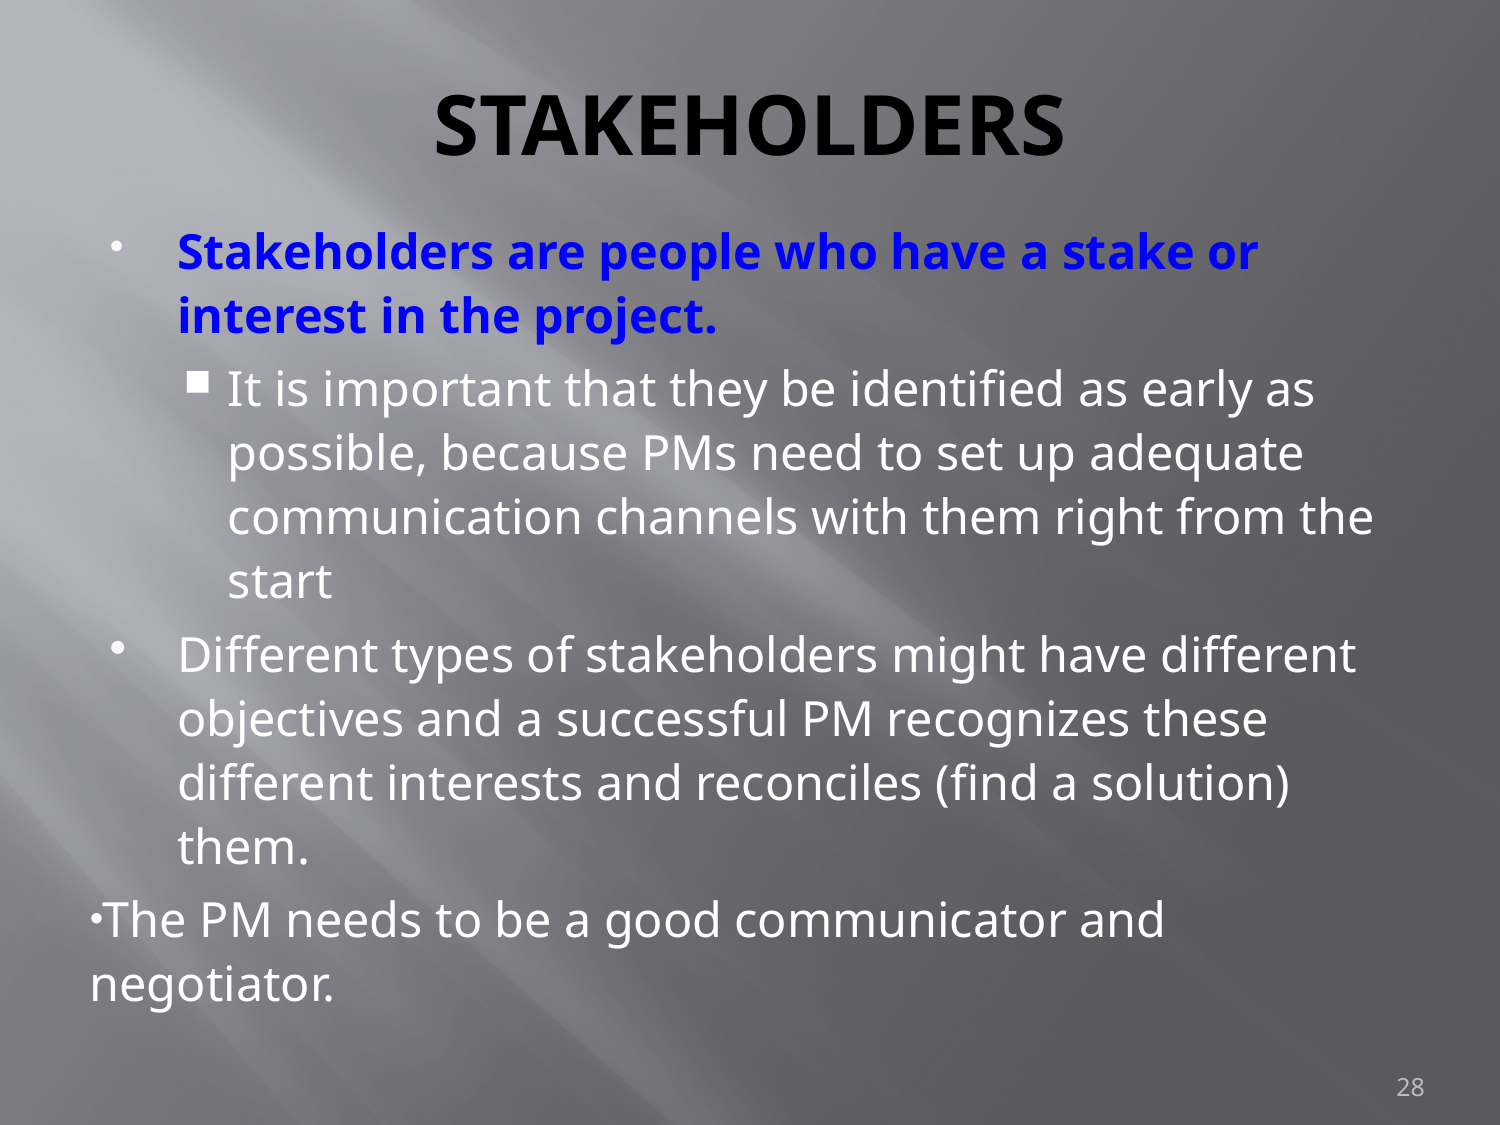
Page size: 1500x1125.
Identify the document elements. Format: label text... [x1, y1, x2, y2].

list Stakeholders are people who have a stake or interest in the project. It is important that they be identified as early as possible, because PMs need to set up adequate communication channels with them right from the start Different types of stakeholders might have different objectives and a successful PM recognizes these different interests and reconciles (find a solution) them. The PM needs to be a good communicator and negotiator. [75, 207, 1425, 1025]
slide_number 28 [1299, 1052, 1425, 1113]
title STAKEHOLDERS [75, 45, 1425, 200]
